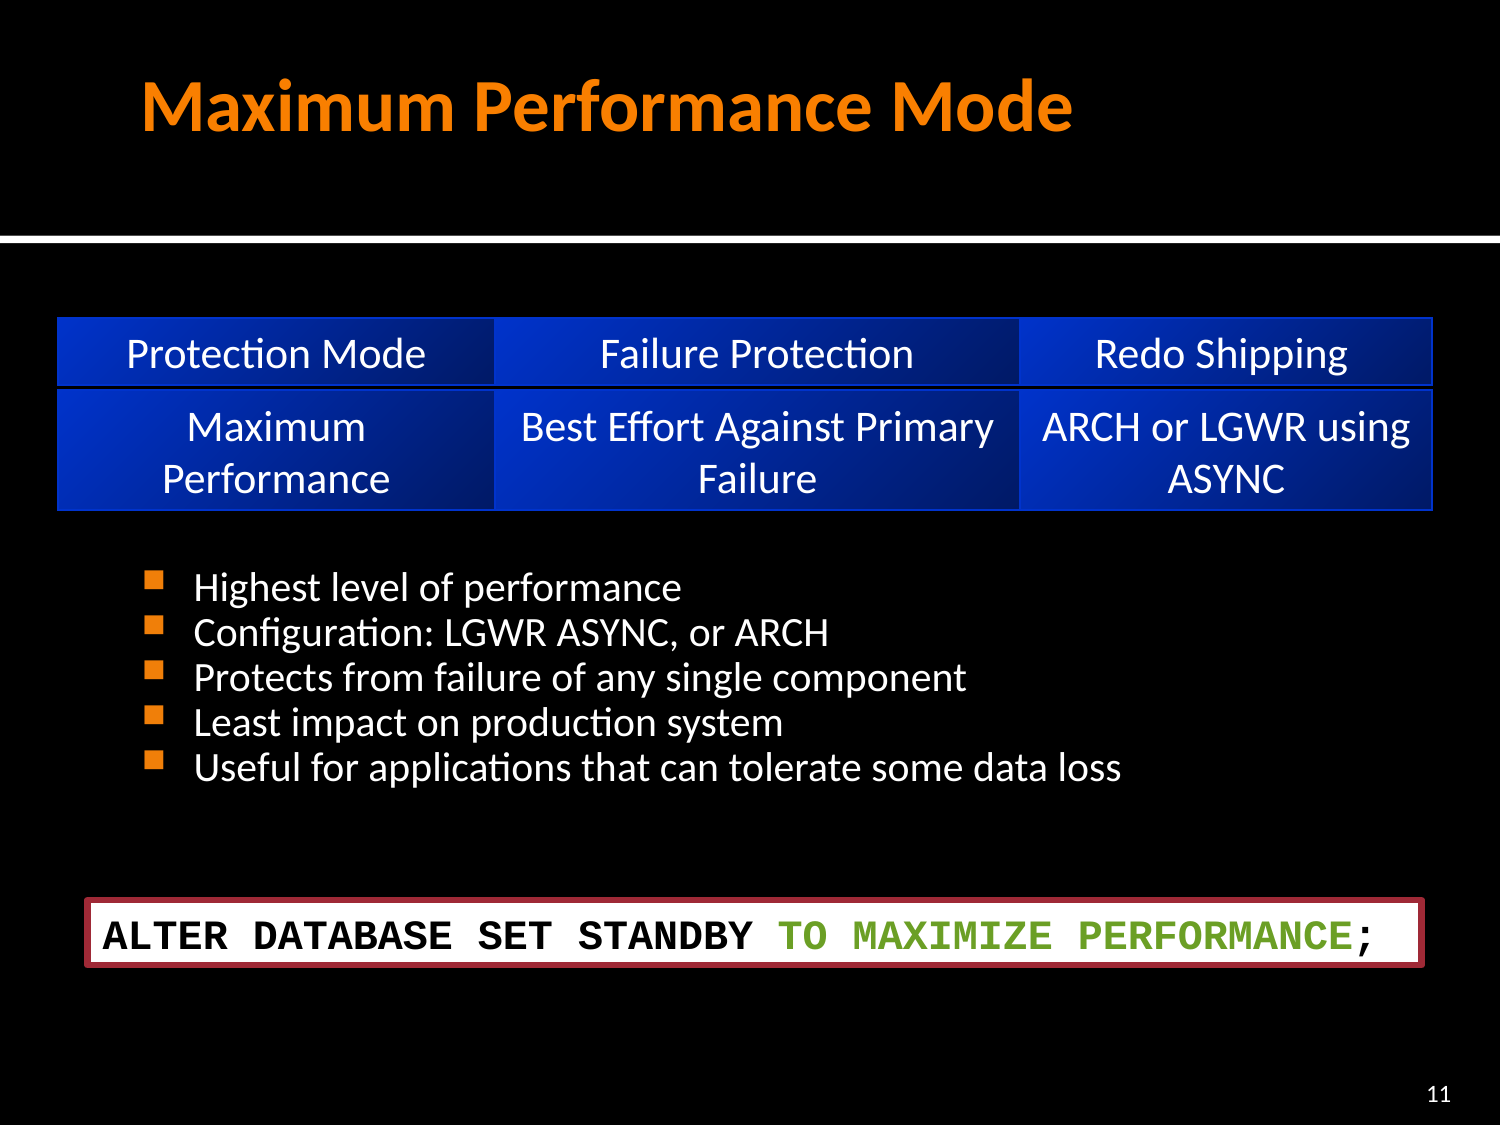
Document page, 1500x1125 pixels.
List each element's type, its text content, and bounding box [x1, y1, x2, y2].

slide_number 11 [1345, 1062, 1467, 1108]
text_box Best Effort Against Primary Failure [495, 390, 1020, 511]
text_box ARCH or LGWR using ASYNC [1020, 390, 1433, 511]
title Maximum Performance Mode [125, 49, 1350, 175]
text_box Maximum Performance [57, 390, 495, 511]
list Highest level of performance Configuration: LGWR ASYNC, or ARCH Protects from failure of any single component Least impact on production system Useful for applications that can tolerate some data loss [112, 549, 1413, 838]
text_box Redo Shipping [1020, 317, 1433, 386]
text_box Failure Protection [495, 317, 1020, 386]
text_box ALTER DATABASE SET STANDBY TO MAXIMIZE PERFORMANCE; [84, 897, 1425, 968]
text_box Protection Mode [57, 317, 495, 386]
